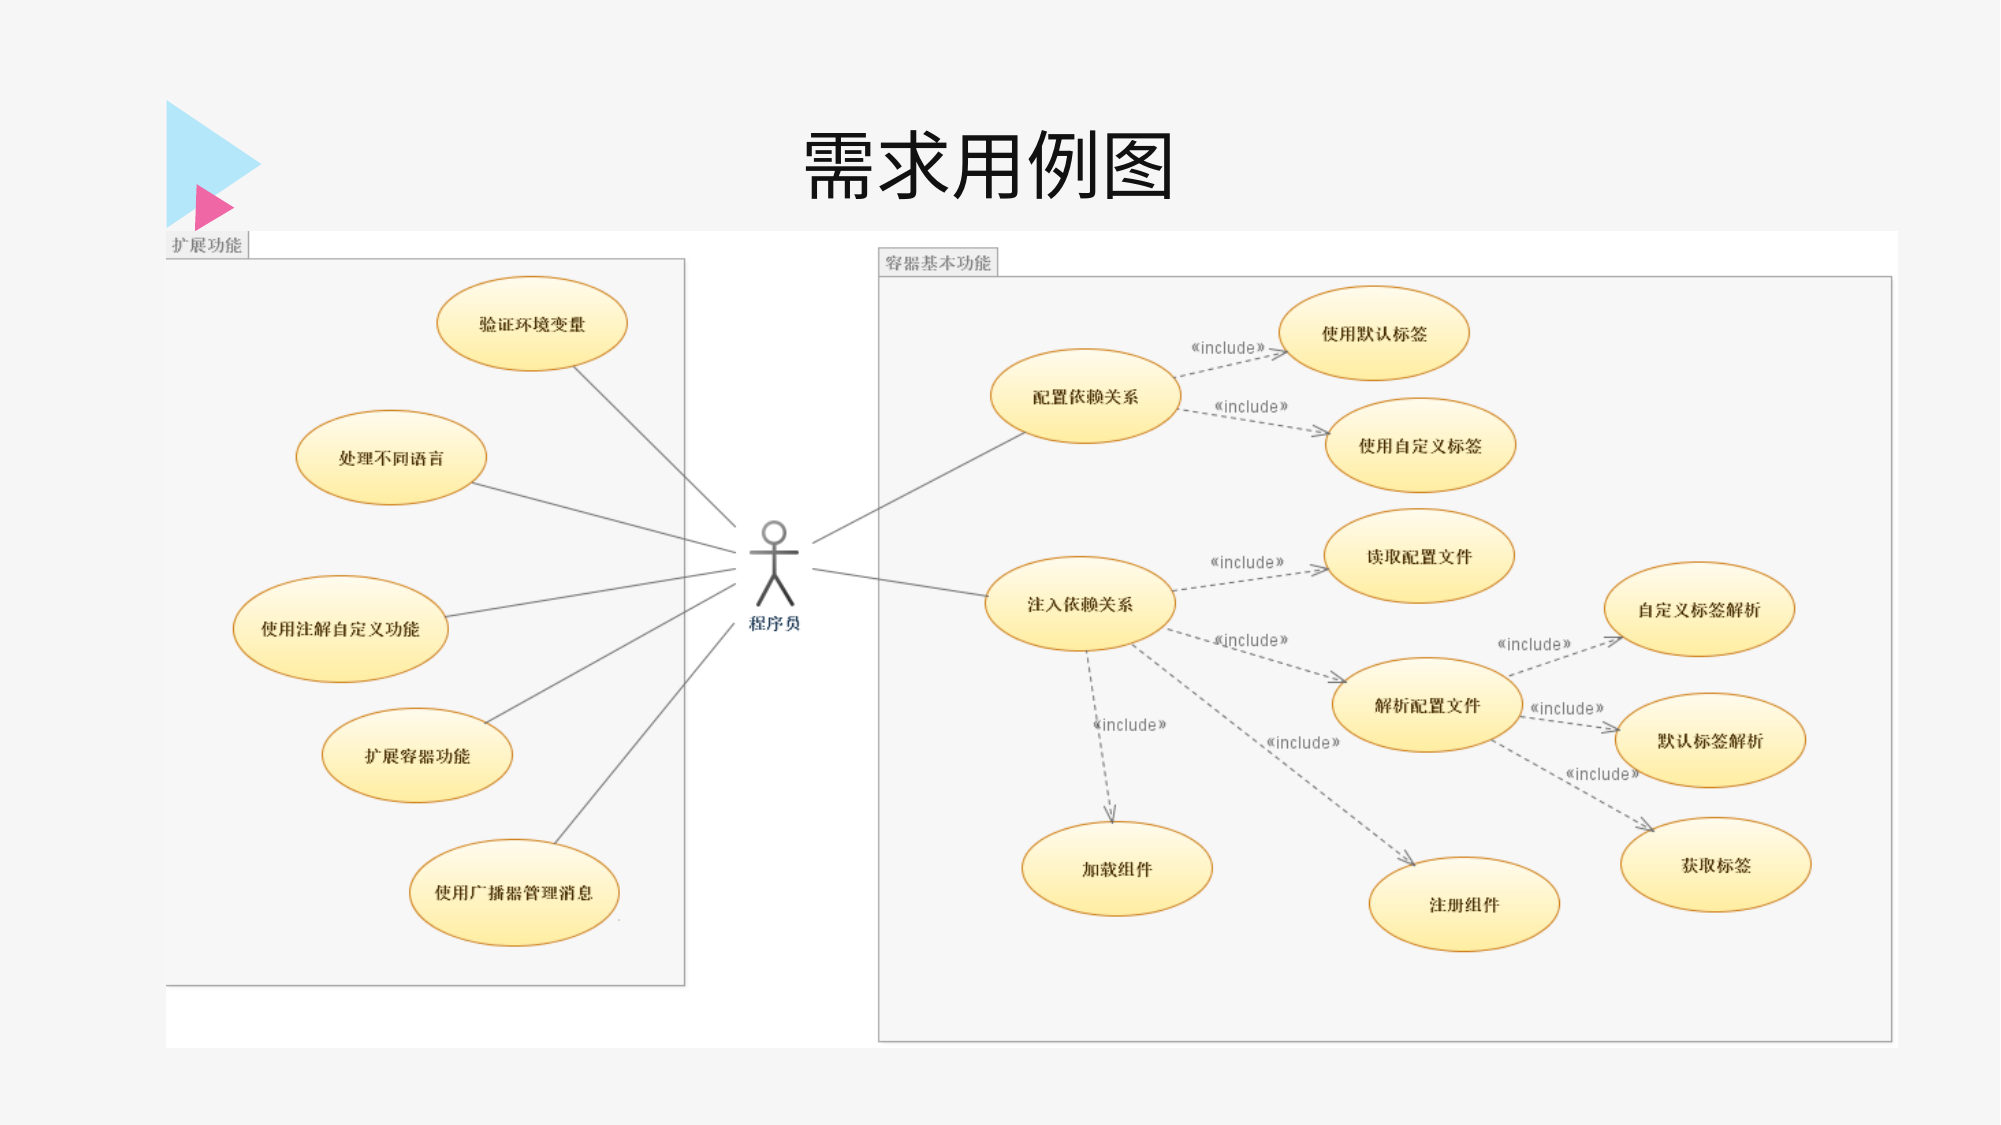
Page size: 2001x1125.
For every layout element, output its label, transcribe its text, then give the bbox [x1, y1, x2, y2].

picture [166, 231, 1898, 1049]
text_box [166, 100, 262, 228]
text_box 需求用例图 [786, 111, 1292, 216]
